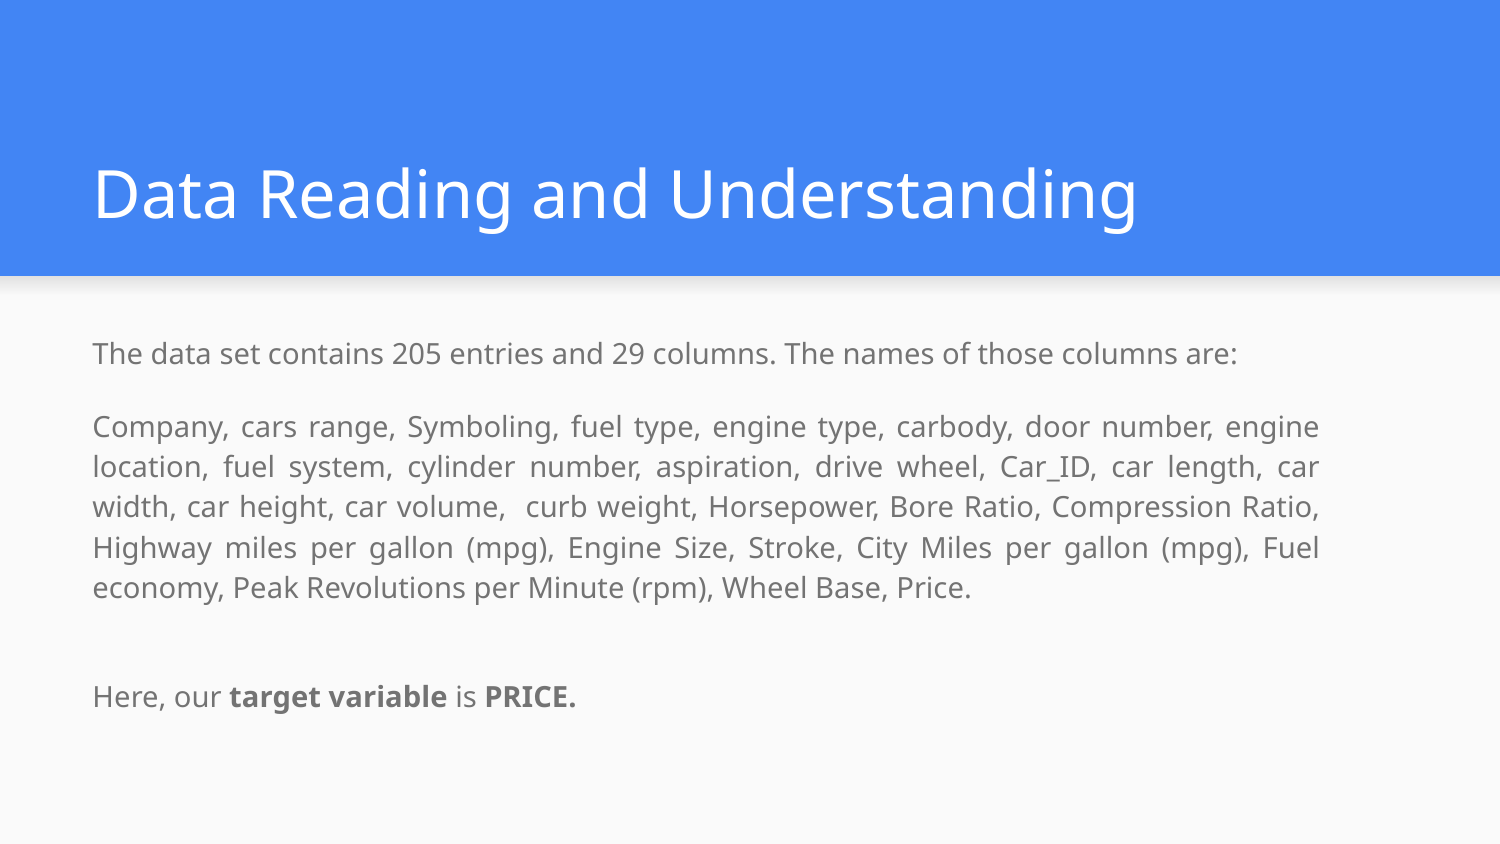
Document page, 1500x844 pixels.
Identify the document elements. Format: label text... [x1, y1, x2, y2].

title Data Reading and Understanding [77, 121, 1427, 248]
list The data set contains 205 entries and 29 columns. The names of those columns are: Company, cars range, Symboling, fuel type, engine type, carbody, door number, engine location, fuel system, cylinder number, aspiration, drive wheel, Car_ID, car length, car width, car height, car volume, curb weight, Horsepower, Bore Ratio, Compression Ratio, Highway miles per gallon (mpg), Engine Size, Stroke, City Miles per gallon (mpg), Fuel economy, Peak Revolutions per Minute (rpm), Wheel Base, Price. Here, our target variable is PRICE. [77, 314, 1336, 760]
